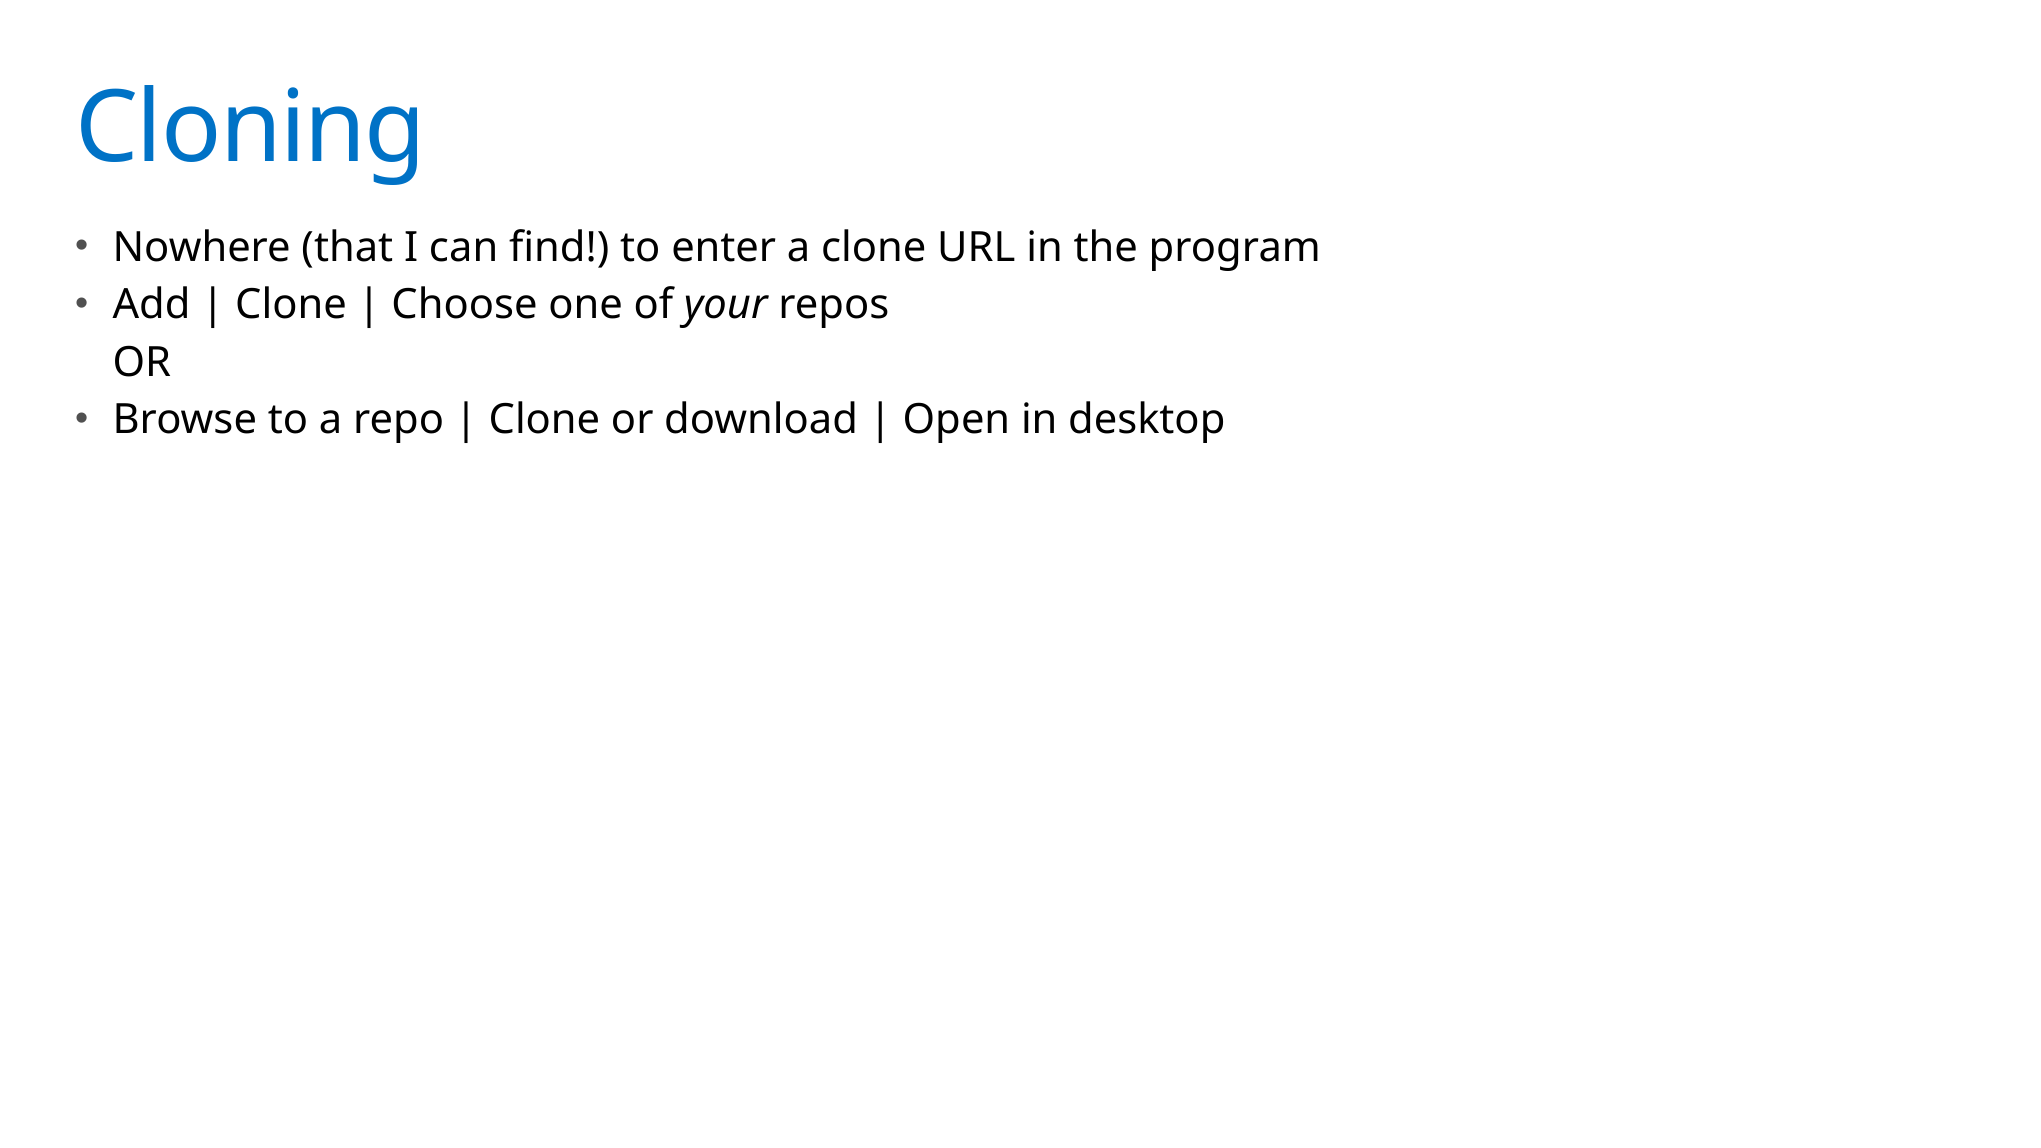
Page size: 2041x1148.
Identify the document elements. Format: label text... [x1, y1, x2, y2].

list Nowhere (that I can find!) to enter a clone URL in the program Add | Clone | Choose one of your repos OR Browse to a repo | Clone or download | Open in desktop [60, 210, 1980, 460]
title Cloning [60, 60, 1980, 210]
